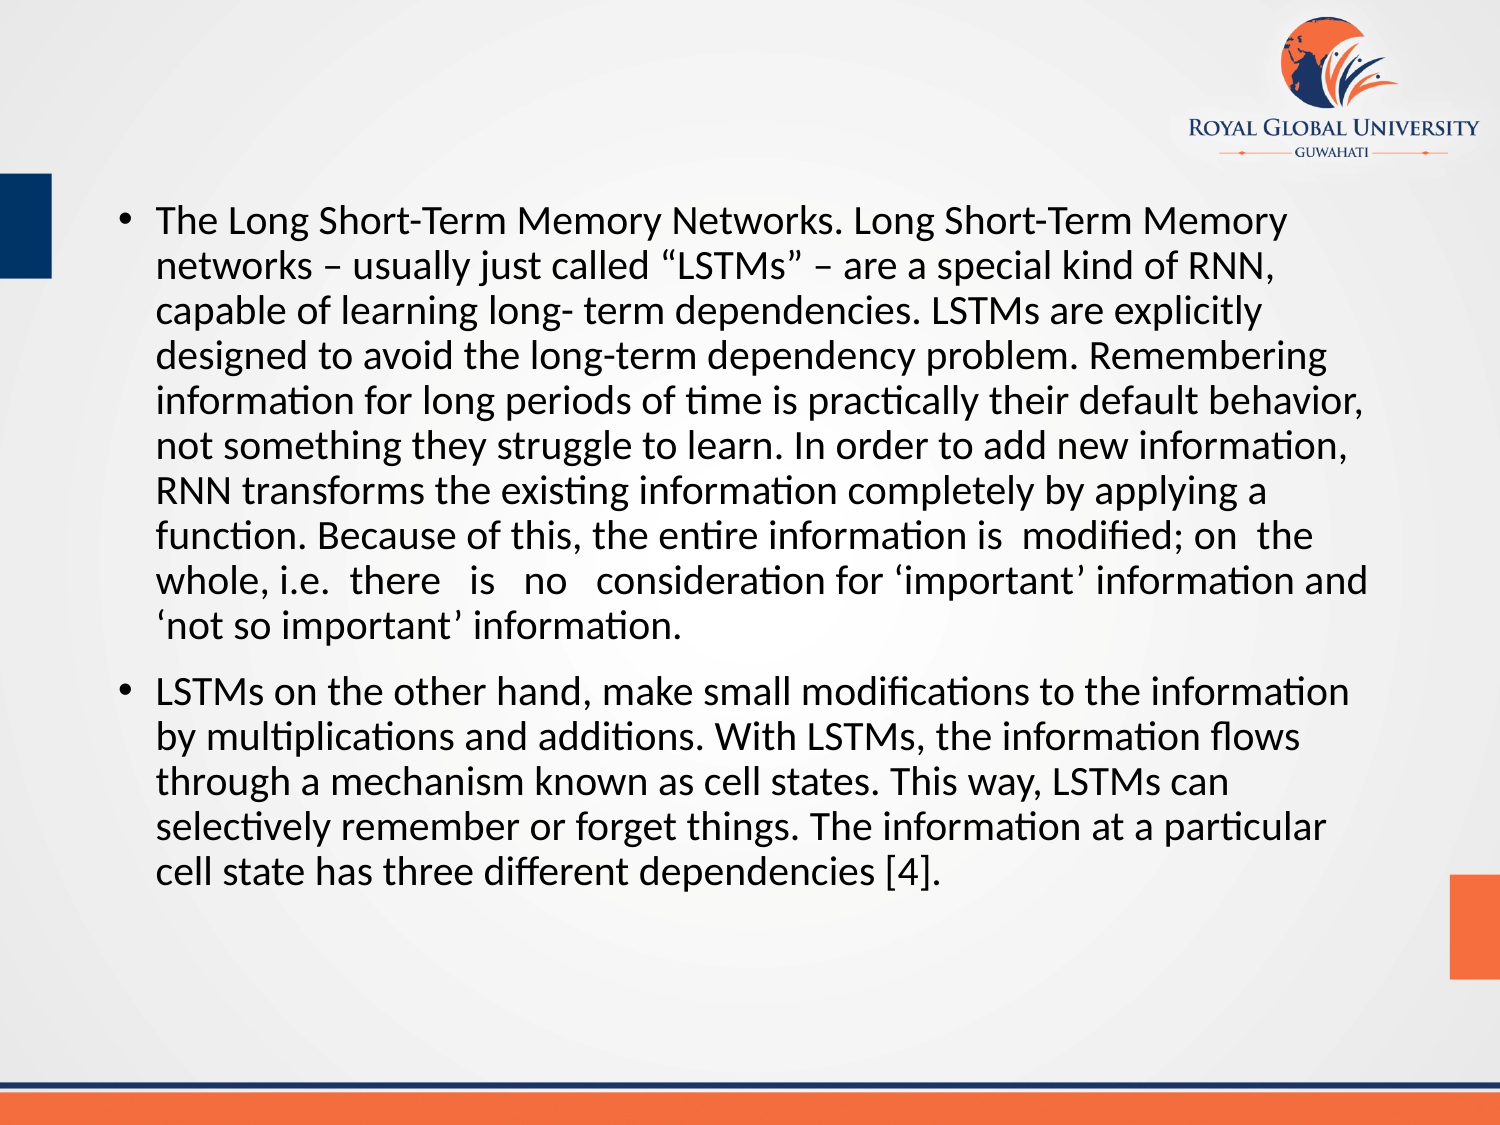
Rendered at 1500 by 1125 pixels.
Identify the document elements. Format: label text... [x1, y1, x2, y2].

picture [0, 0, 1500, 1125]
list The Long Short-Term Memory Networks. Long Short-Term Memory networks – usually just called “LSTMs” – are a special kind of RNN, capable of learning long- term dependencies. LSTMs are explicitly designed to avoid the long-term dependency problem. Remembering information for long periods of time is practically their default behavior, not something they struggle to learn. In order to add new information, RNN transforms the existing information completely by applying a function. Because of this, the entire information is modified; on the whole, i.e. there is no consideration for ‘important’ information and ‘not so important’ information. LSTMs on the other hand, make small modifications to the information by multiplications and additions. With LSTMs, the information flows through a mechanism known as cell states. This way, LSTMs can selectively remember or forget things. The information at a particular cell state has three different dependencies [4]. [103, 190, 1397, 1014]
